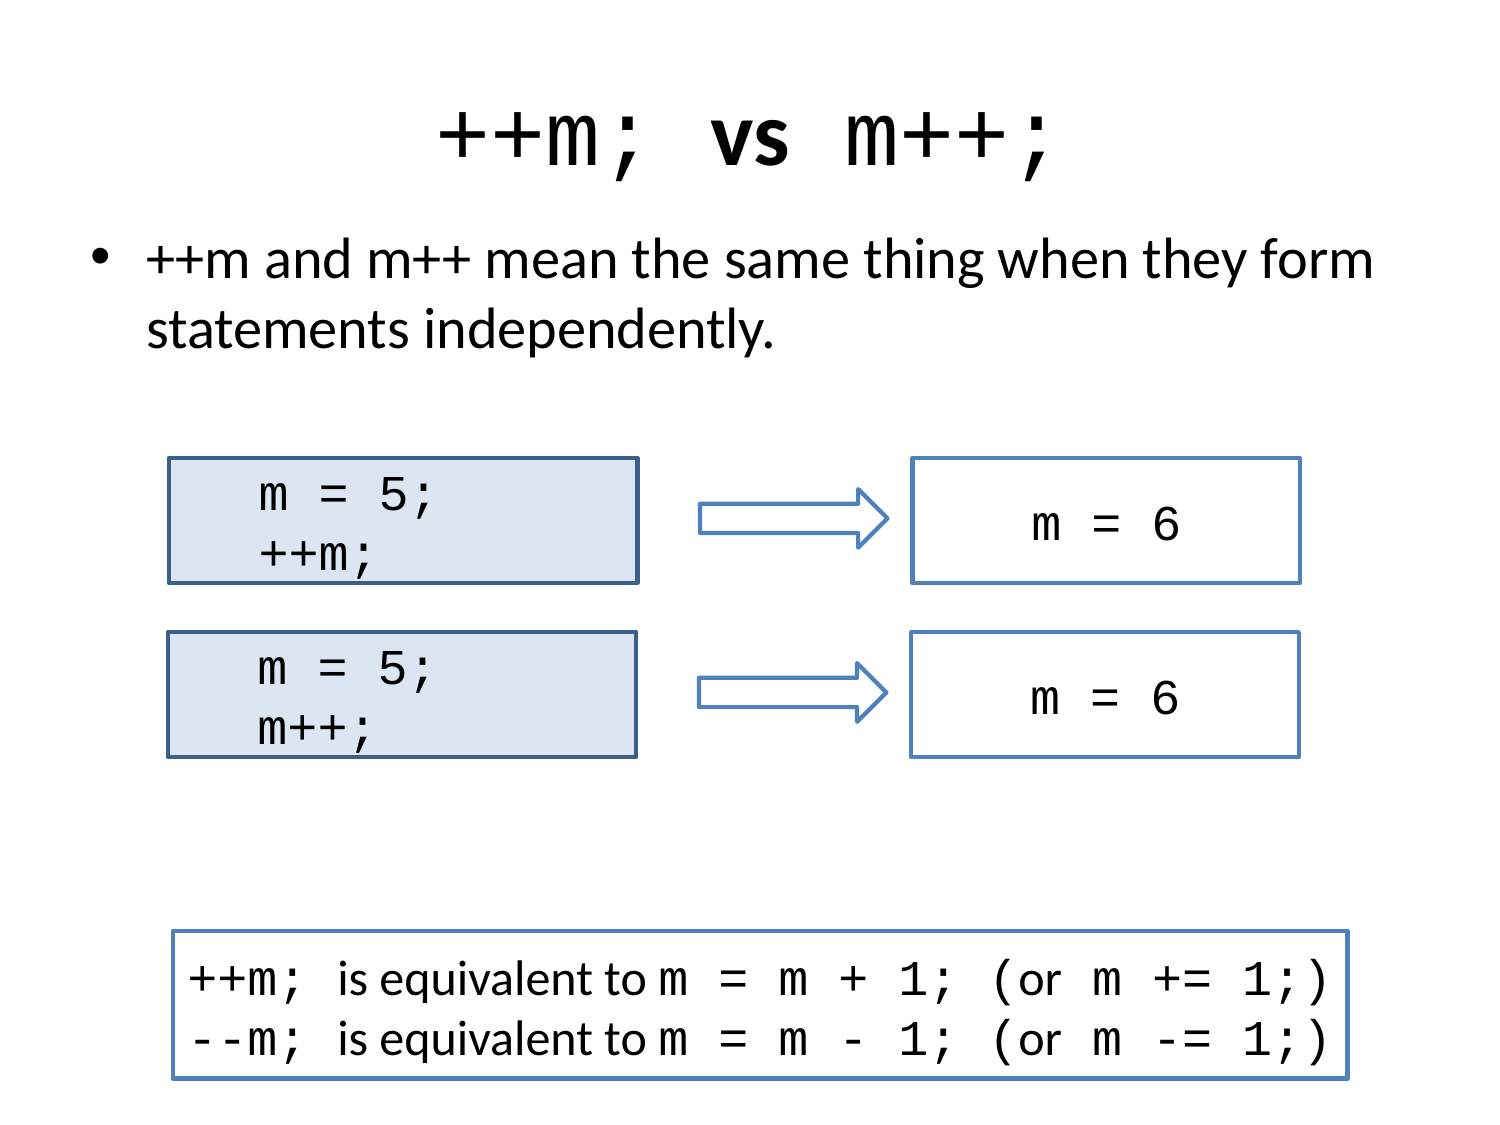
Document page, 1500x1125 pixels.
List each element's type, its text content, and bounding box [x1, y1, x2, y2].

text_box [697, 487, 890, 550]
text_box m = 6 [909, 630, 1301, 759]
list ++m and m++ mean the same thing when they form statements independently. [75, 212, 1425, 1005]
text_box [696, 661, 889, 724]
text_box m = 5; ++m; [167, 456, 640, 585]
title ++m; vs m++; [75, 45, 1425, 212]
text_box m = 5; m++; [166, 630, 638, 759]
text_box m = 6 [910, 456, 1302, 585]
text_box ++m; is equivalent to m = m + 1; (or m += 1;) --m; is equivalent to m = m - 1; (or m -= 1;) [171, 929, 1350, 1081]
